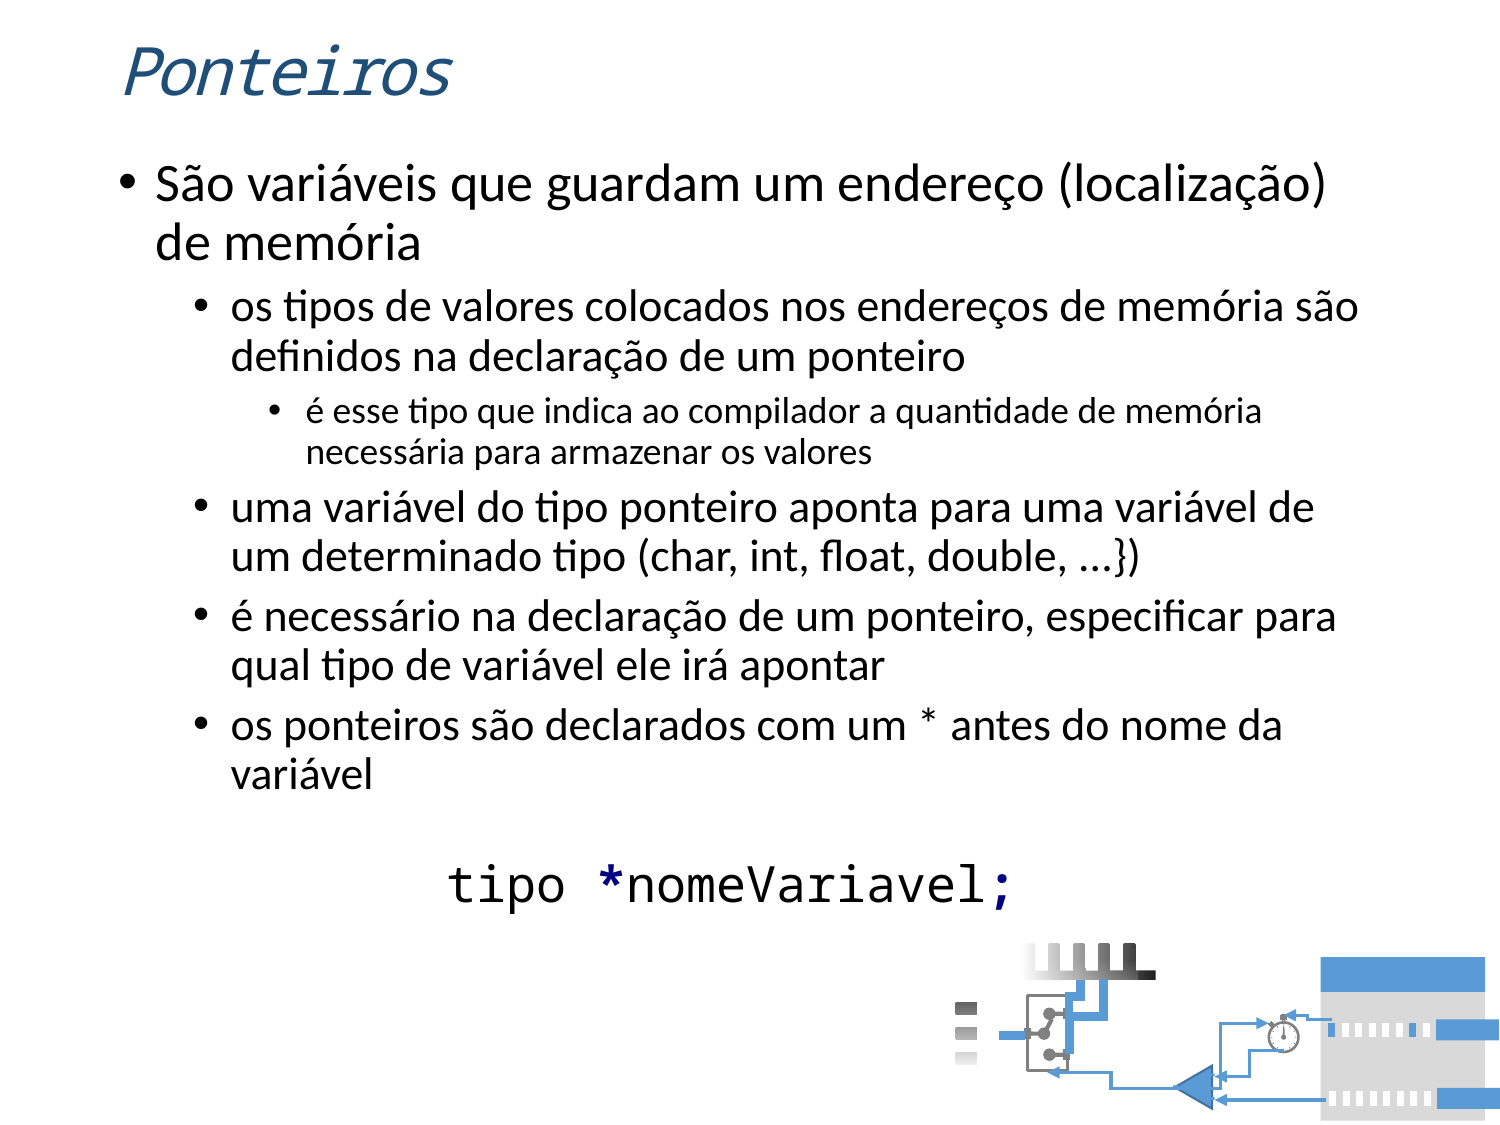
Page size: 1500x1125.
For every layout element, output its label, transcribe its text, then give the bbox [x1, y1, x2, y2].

title Ponteiros [103, 17, 1397, 131]
text_box tipo *nomeVariavel; [431, 844, 1031, 920]
list São variáveis que guardam um endereço (localização) de memória os tipos de valores colocados nos endereços de memória são definidos na declaração de um ponteiro é esse tipo que indica ao compilador a quantidade de memória necessária para armazenar os valores uma variável do tipo ponteiro aponta para uma variável de um determinado tipo (char, int, float, double, ...}) é necessário na declaração de um ponteiro, especificar para qual tipo de variável ele irá apontar os ponteiros são declarados com um * antes do nome da variável [103, 147, 1397, 1019]
